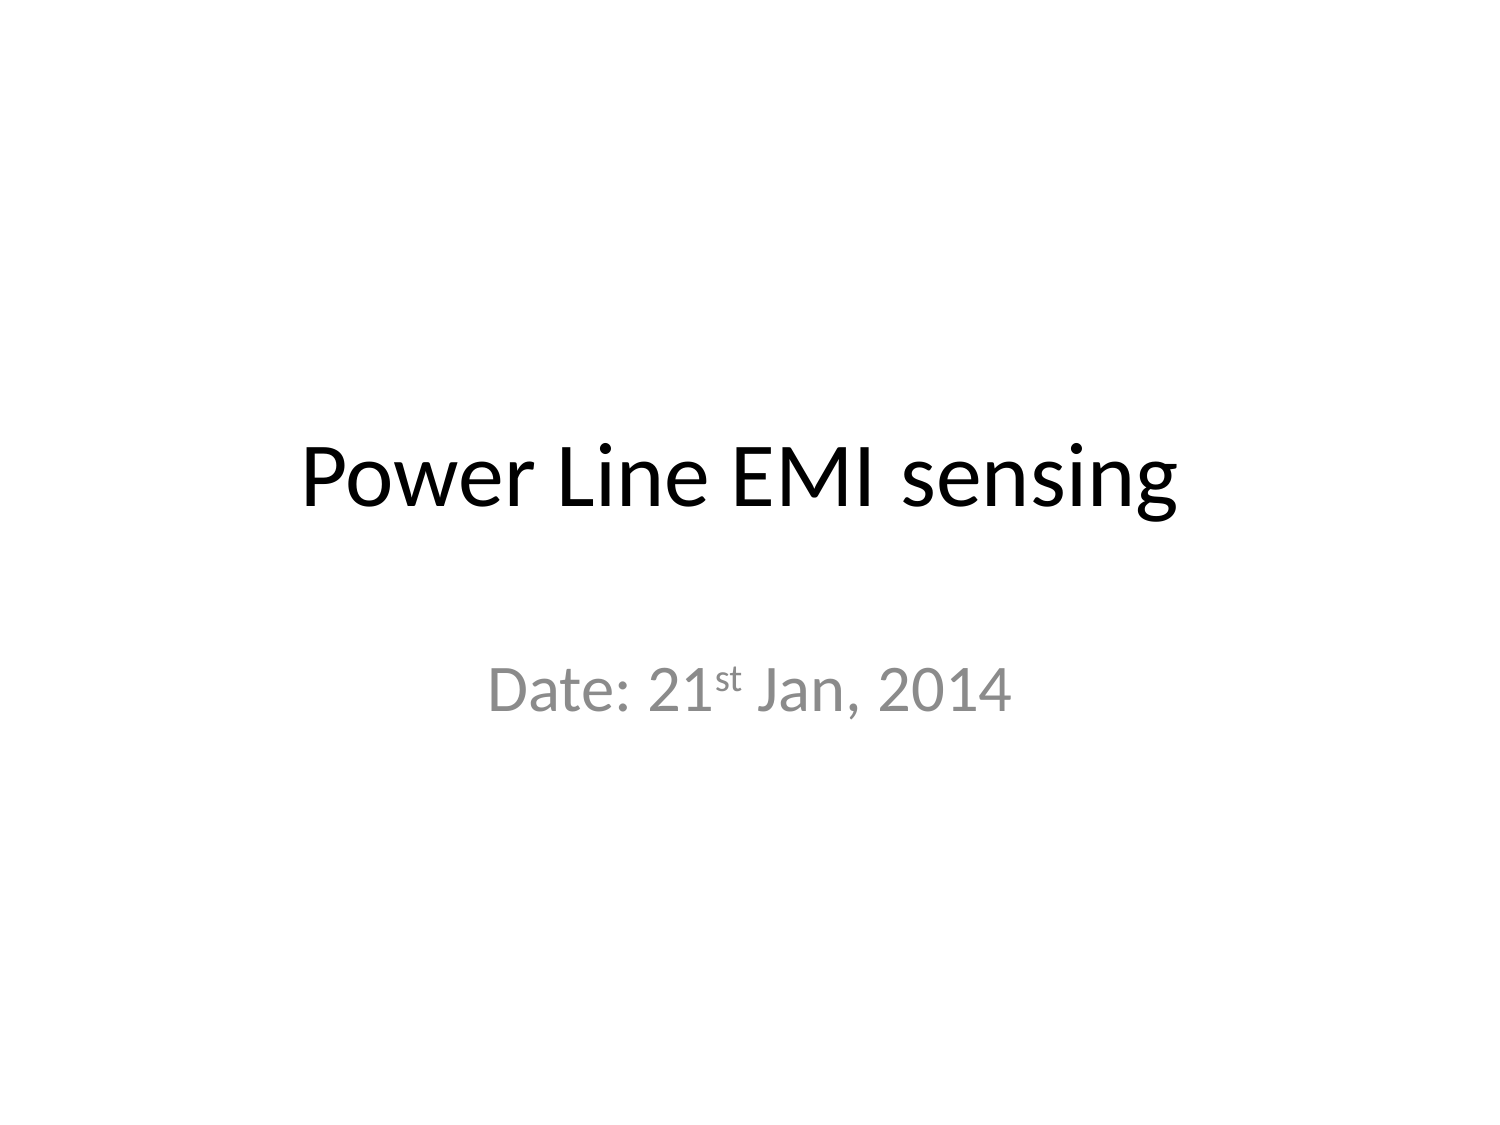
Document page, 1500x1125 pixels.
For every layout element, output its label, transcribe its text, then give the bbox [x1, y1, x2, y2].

title Power Line EMI sensing [112, 349, 1388, 591]
subtitle Date: 21st Jan, 2014 [225, 637, 1275, 925]
